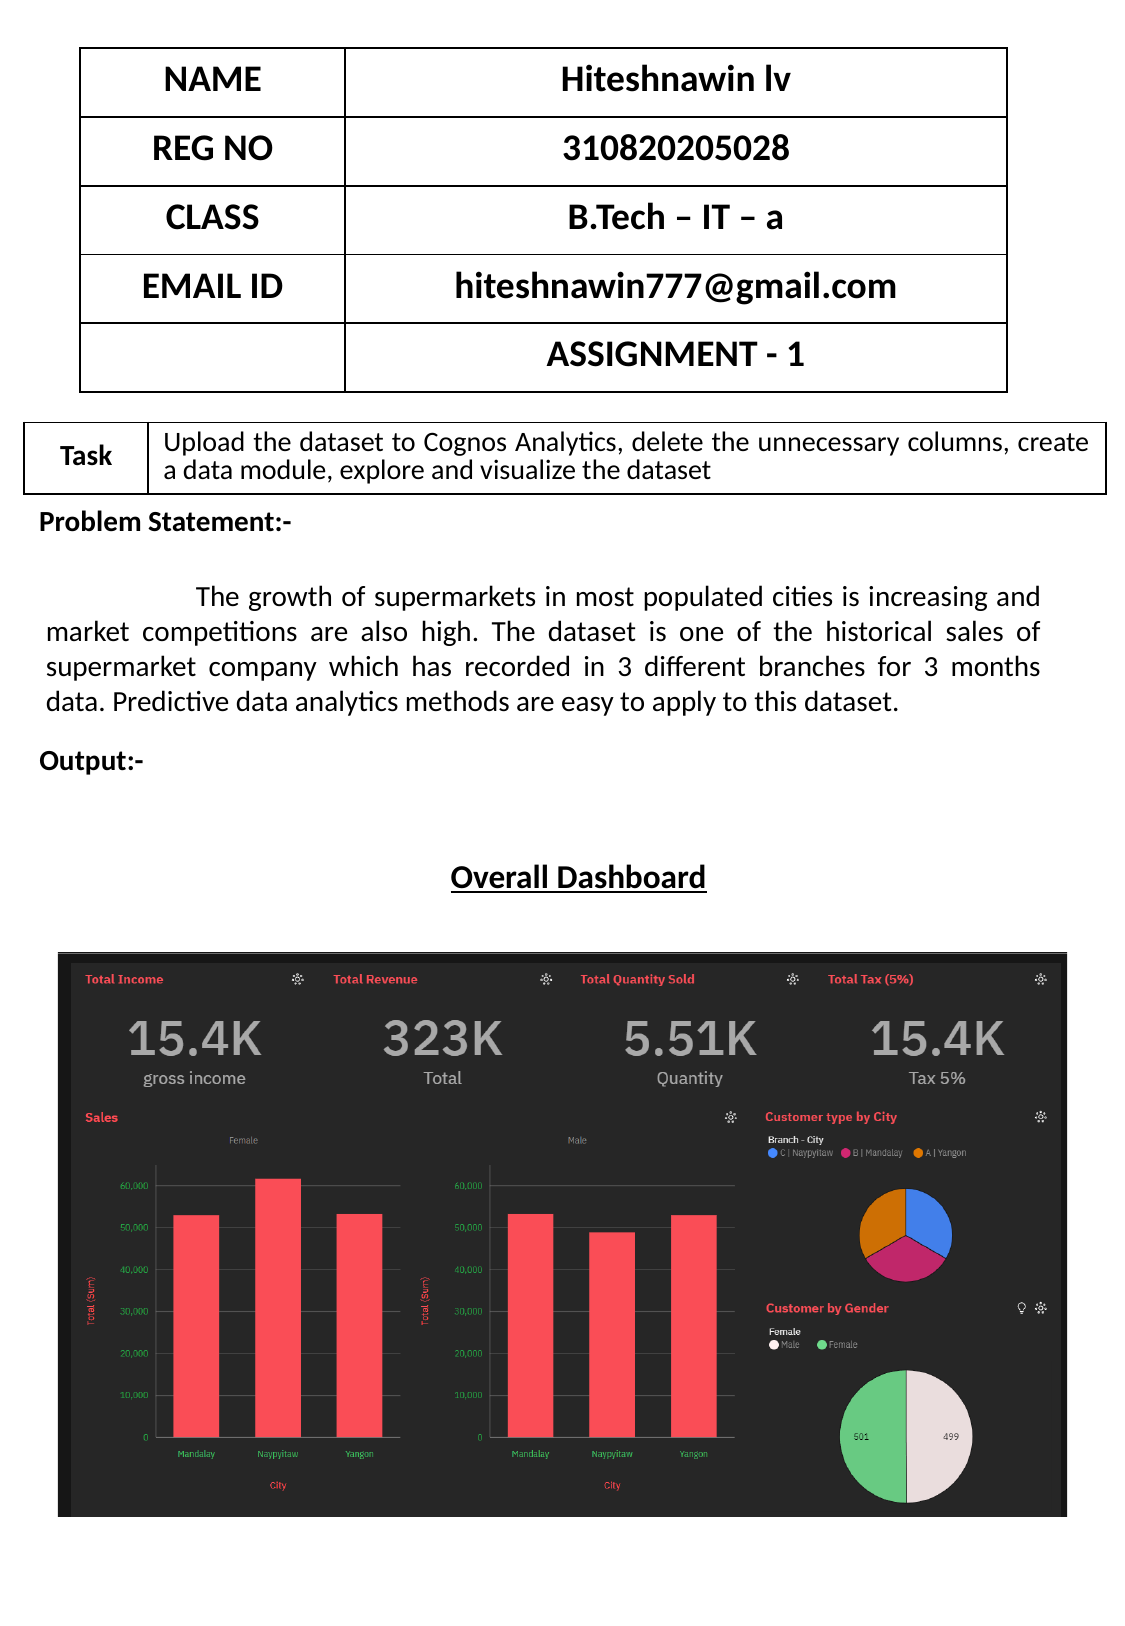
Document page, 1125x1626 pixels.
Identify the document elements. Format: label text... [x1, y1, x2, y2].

table_cell [81, 324, 344, 391]
text_box The growth of supermarkets in most populated cities is increasing and market competitions are also high. The dataset is one of the historical sales of supermarket company which has recorded in 3 different branches for 3 months data. Predictive data analytics methods are easy to apply to this dataset. [31, 569, 1057, 725]
table_cell ASSIGNMENT - 1 [346, 324, 1006, 391]
text_box Output:- [24, 733, 159, 784]
table_header Upload the dataset to Cognos Analytics, delete the unnecessary columns, create a data module, explore and visualize the dataset [149, 423, 1105, 493]
table_cell Problem Statement:- [24, 495, 1106, 554]
table_header Hiteshnawin lv [346, 49, 1006, 116]
table_cell hiteshnawin777@gmail.com [346, 255, 1006, 322]
table_cell CLASS [81, 187, 344, 254]
table_cell REG NO [81, 118, 344, 185]
table_header NAME [81, 49, 344, 116]
table_cell B.Tech – IT – a [346, 187, 1006, 254]
picture [57, 951, 1068, 1517]
table_cell 310820205028 [346, 118, 1006, 185]
table_header Task [25, 423, 147, 493]
table_cell EMAIL ID [81, 255, 344, 322]
text_box Overall Dashboard [435, 847, 722, 903]
